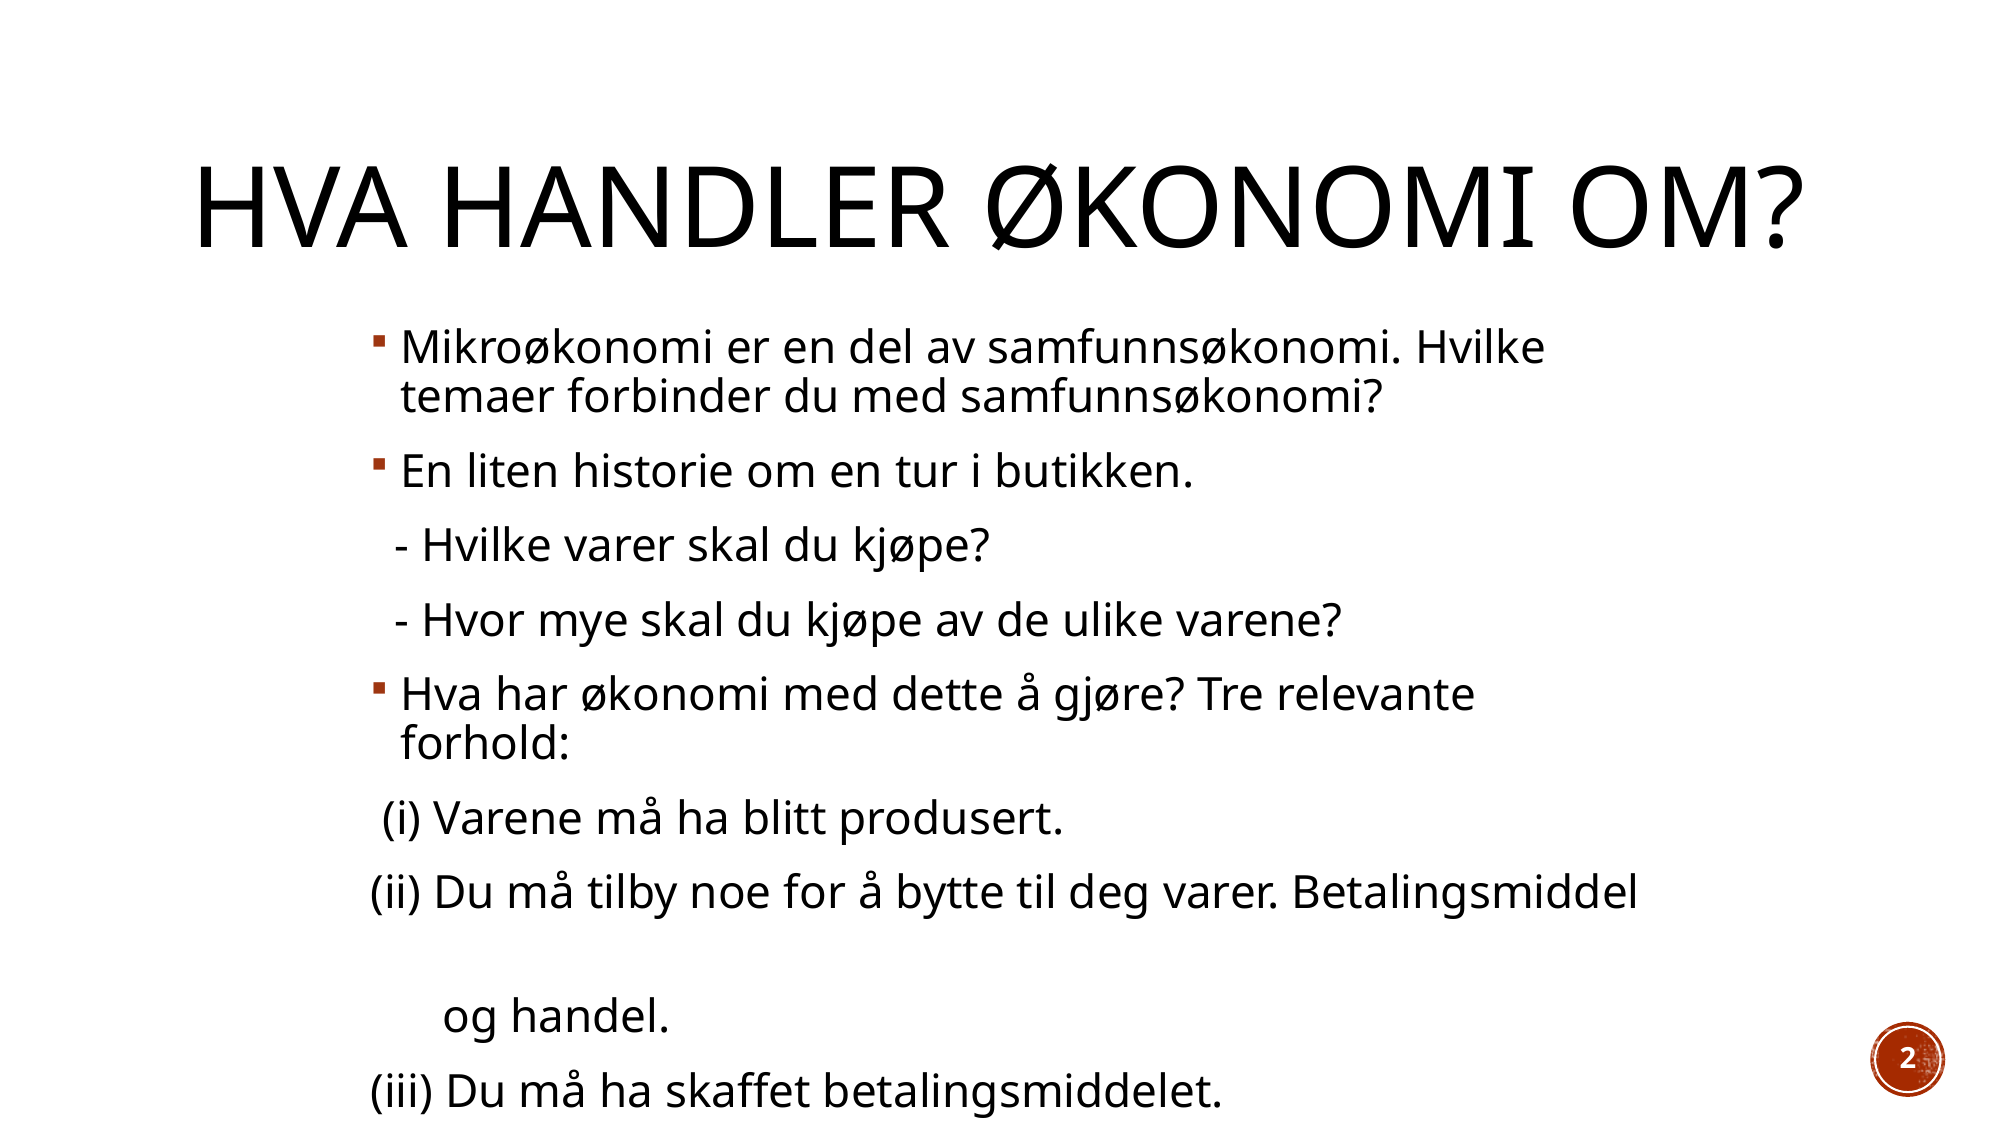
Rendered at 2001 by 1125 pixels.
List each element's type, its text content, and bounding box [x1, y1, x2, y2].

list Mikroøkonomi er en del av samfunnsøkonomi. Hvilke temaer forbinder du med samfunnsøkonomi? En liten historie om en tur i butikken. - Hvilke varer skal du kjøpe? - Hvor mye skal du kjøpe av de ulike varene? Hva har økonomi med dette å gjøre? Tre relevante forhold: (i) Varene må ha blitt produsert. (ii) Du må tilby noe for å bytte til deg varer. Betalingsmiddel og handel. (iii) Du må ha skaffet betalingsmiddelet. [355, 316, 1668, 1029]
slide_number 2 [1855, 1028, 1961, 1089]
title Hva handler økonomi om? [175, 79, 1826, 344]
